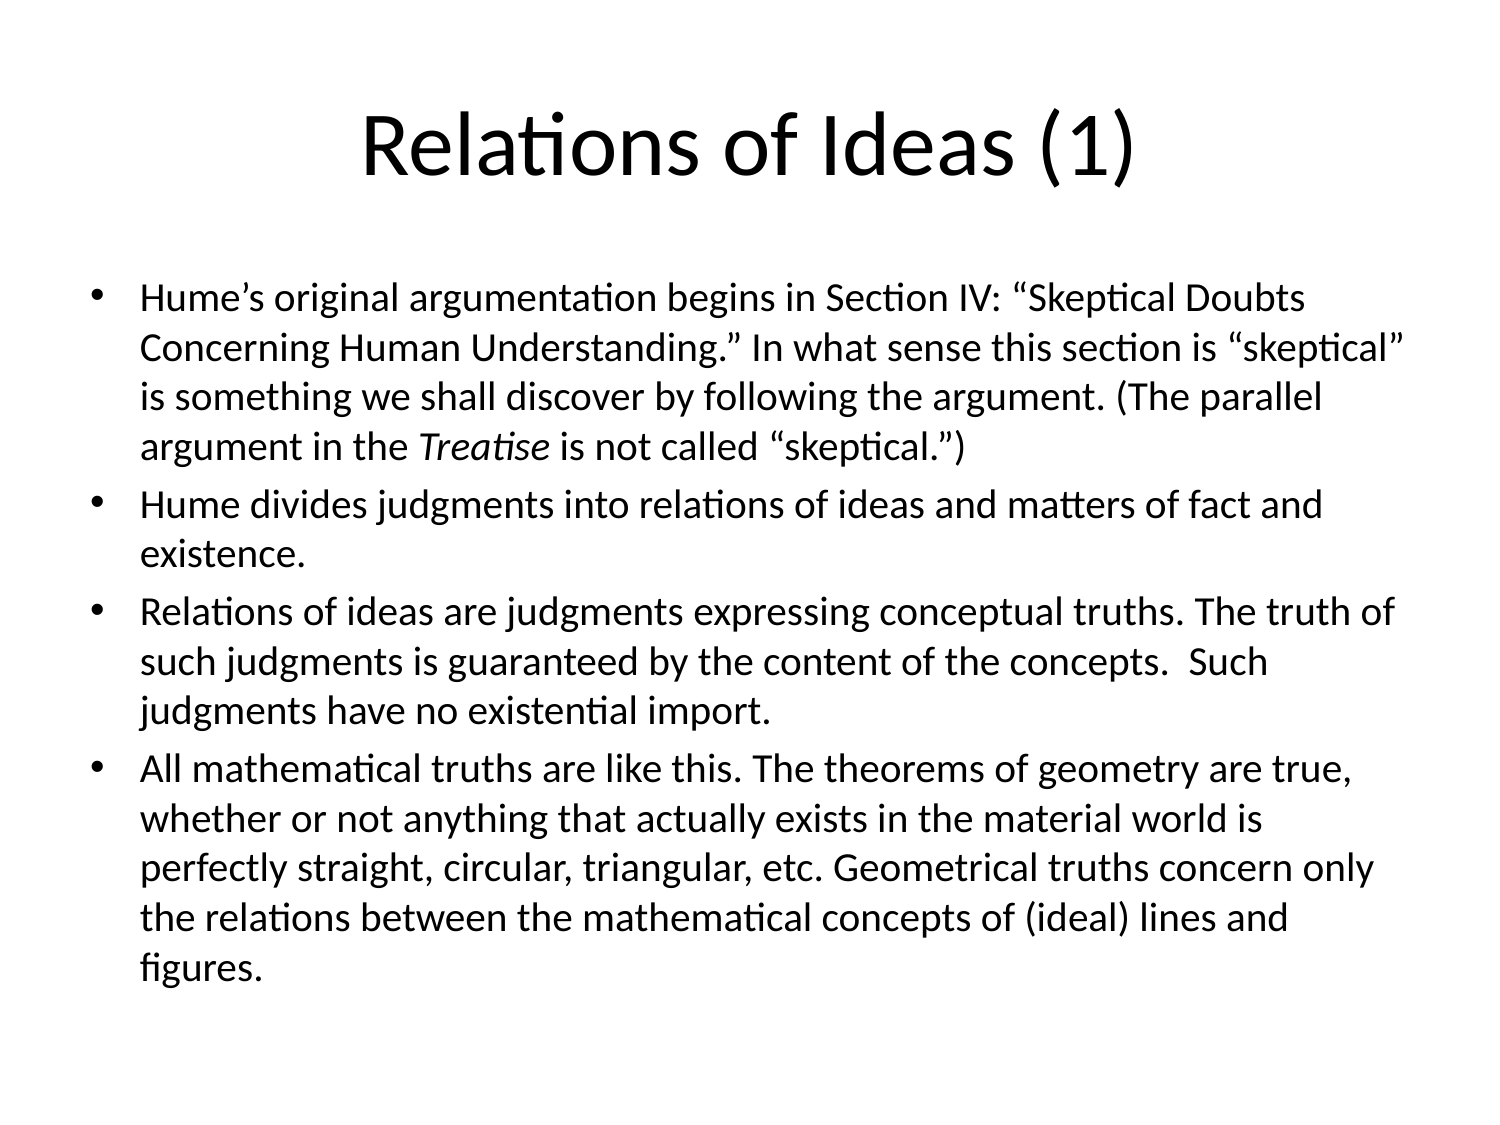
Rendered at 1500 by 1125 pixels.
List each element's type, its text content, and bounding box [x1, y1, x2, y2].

list Hume’s original argumentation begins in Section IV: “Skeptical Doubts Concerning Human Understanding.” In what sense this section is “skeptical” is something we shall discover by following the argument. (The parallel argument in the Treatise is not called “skeptical.”) Hume divides judgments into relations of ideas and matters of fact and existence. Relations of ideas are judgments expressing conceptual truths. The truth of such judgments is guaranteed by the content of the concepts. Such judgments have no existential import. All mathematical truths are like this. The theorems of geometry are true, whether or not anything that actually exists in the material world is perfectly straight, circular, triangular, etc. Geometrical truths concern only the relations between the mathematical concepts of (ideal) lines and figures. [75, 262, 1425, 1005]
title Relations of Ideas (1) [75, 45, 1425, 233]
